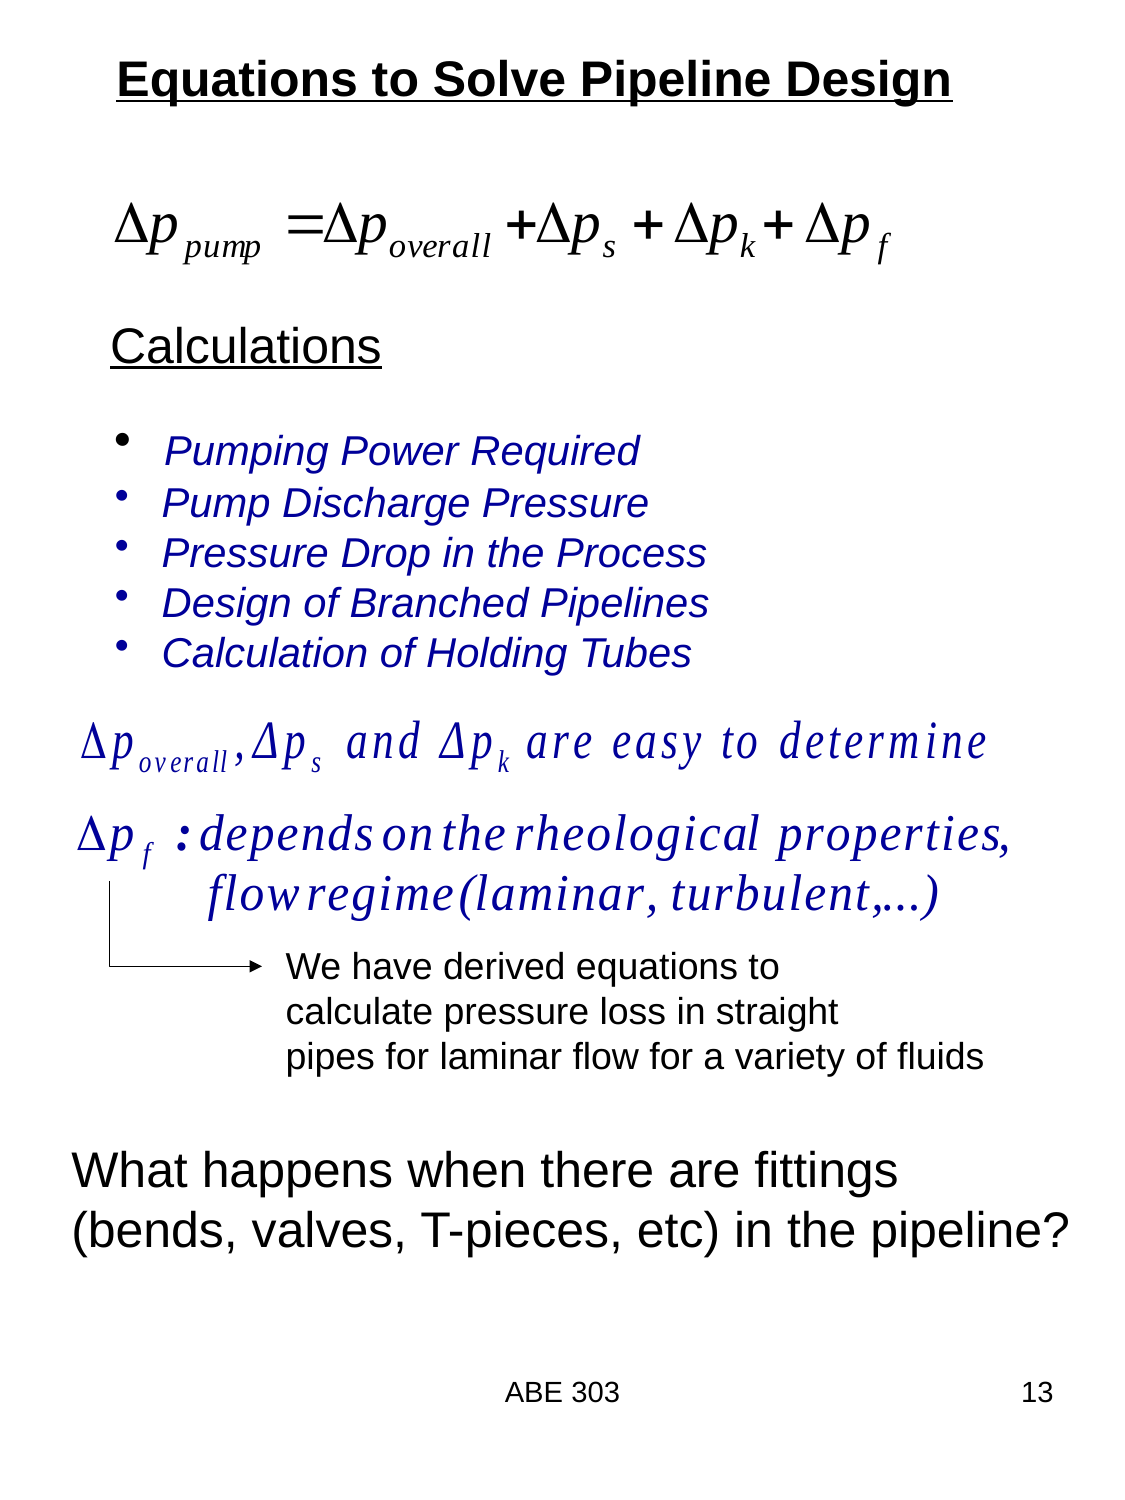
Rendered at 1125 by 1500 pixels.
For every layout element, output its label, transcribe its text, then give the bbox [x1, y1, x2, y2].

slide_number 13 [806, 1365, 1069, 1471]
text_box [72, 704, 994, 784]
text_box Pumping Power Required Pump Discharge Pressure Pressure Drop in the Process Design of Branched Pipelines Calculation of Holding Tubes [99, 408, 734, 684]
text_box We have derived equations to calculate pressure loss in straight pipes for laminar flow for a variety of fluids [270, 938, 1000, 1085]
text_box What happens when there are fittings (bends, valves, T-pieces, etc) in the pipeline? [56, 1129, 1086, 1265]
text_box Equations to Solve Pipeline Design [101, 39, 968, 114]
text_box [68, 798, 1014, 930]
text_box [104, 182, 907, 278]
footer ABE 303 [384, 1365, 741, 1471]
text_box [109, 938, 262, 973]
text_box Calculations [95, 305, 397, 381]
